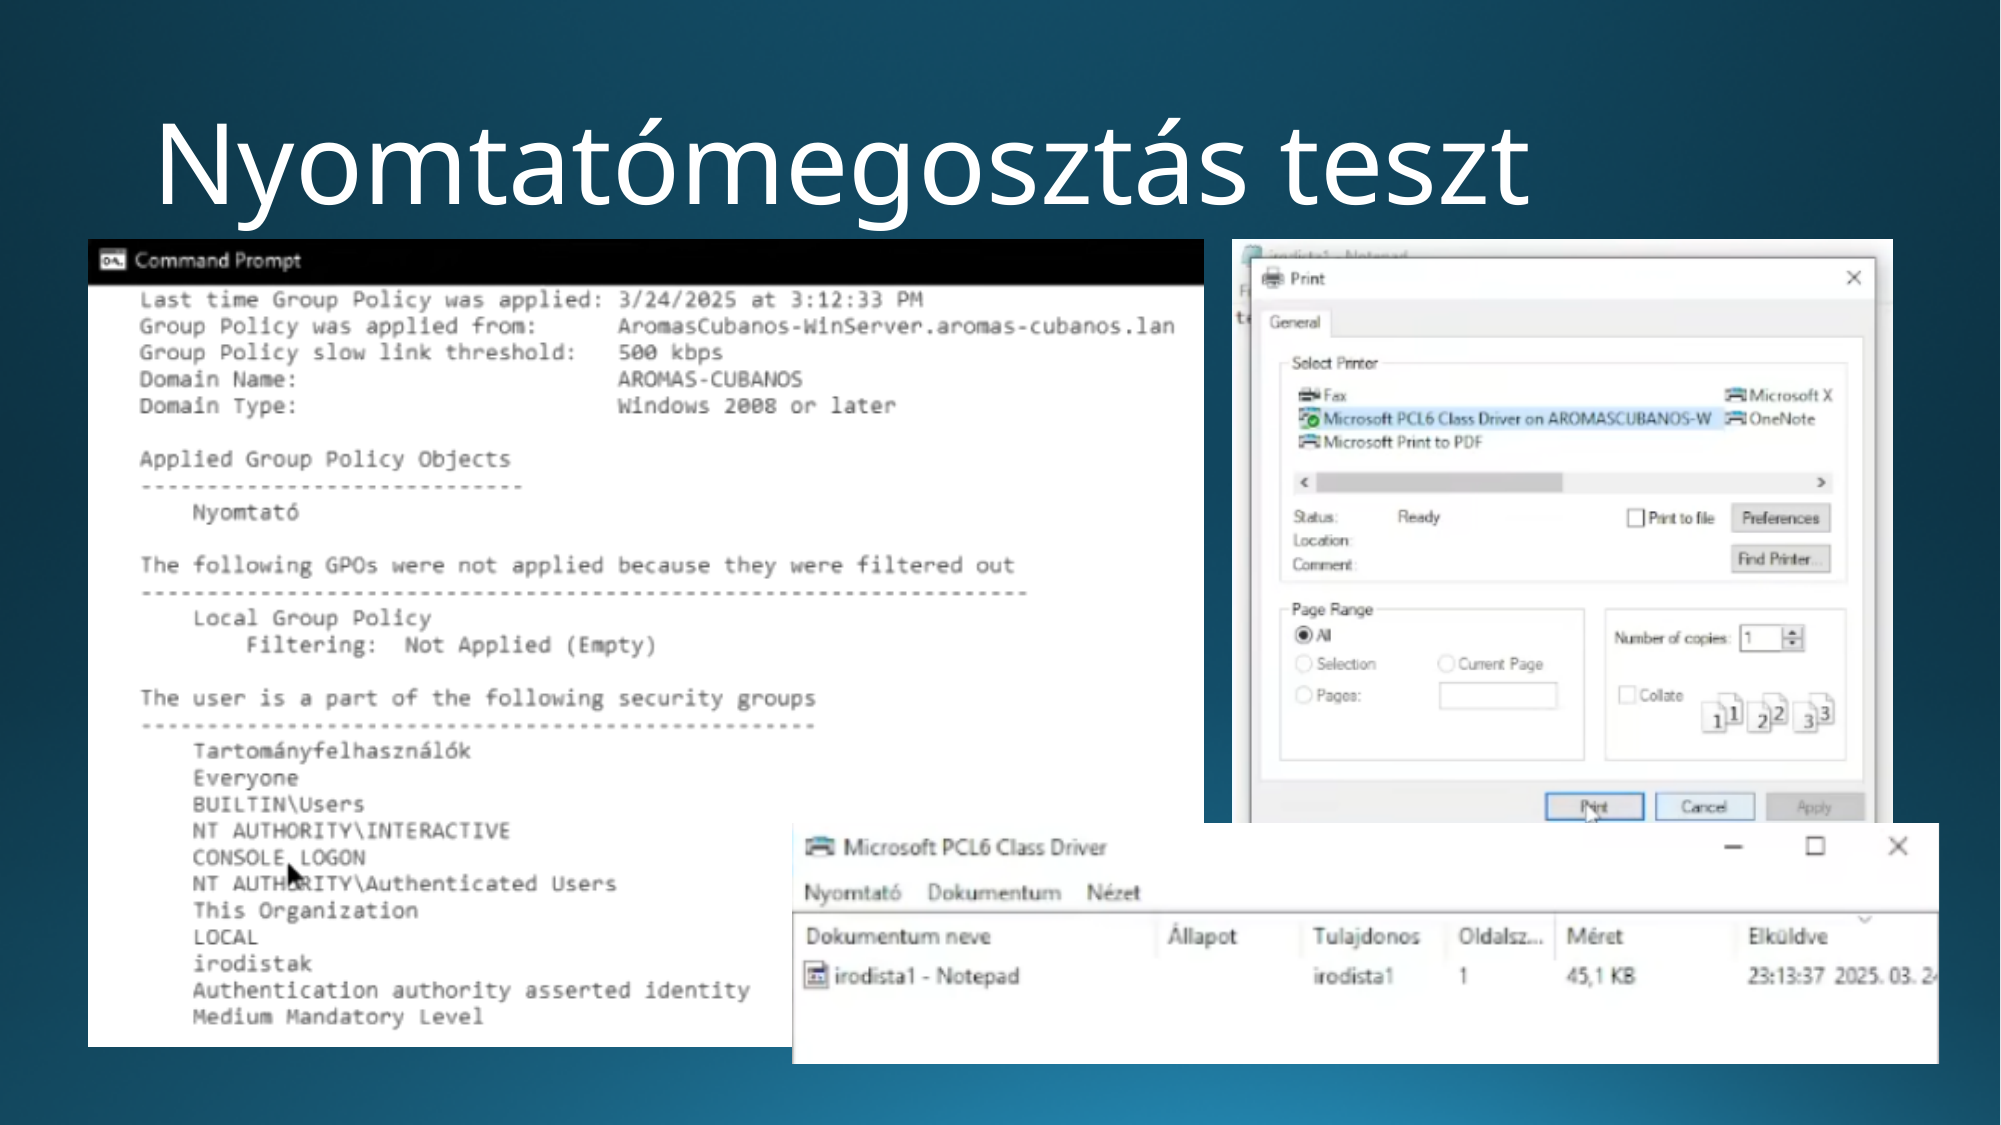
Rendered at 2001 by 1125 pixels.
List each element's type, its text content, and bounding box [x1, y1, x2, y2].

picture [0, 0, 2001, 1125]
title Nyomtatómegosztás teszt [137, 59, 1863, 278]
